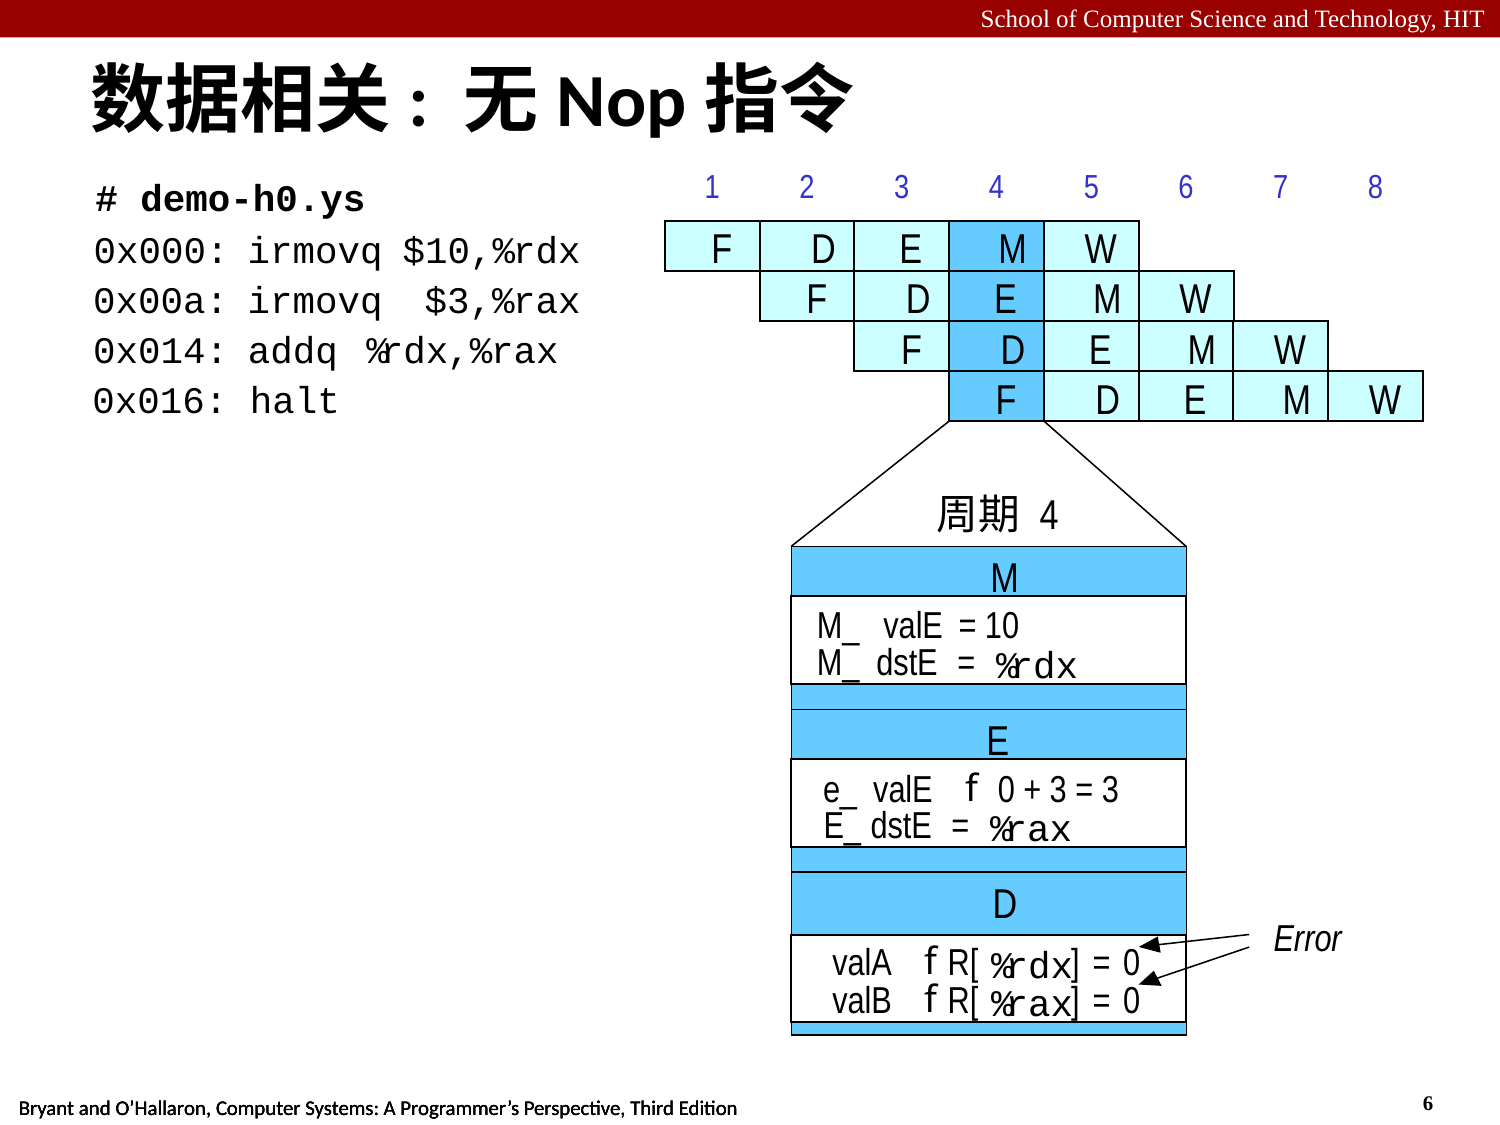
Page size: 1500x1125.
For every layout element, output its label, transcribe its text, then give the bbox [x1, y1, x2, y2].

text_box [64, 157, 1424, 1036]
title 数据相关: 无Nop指令 [74, 32, 1500, 162]
